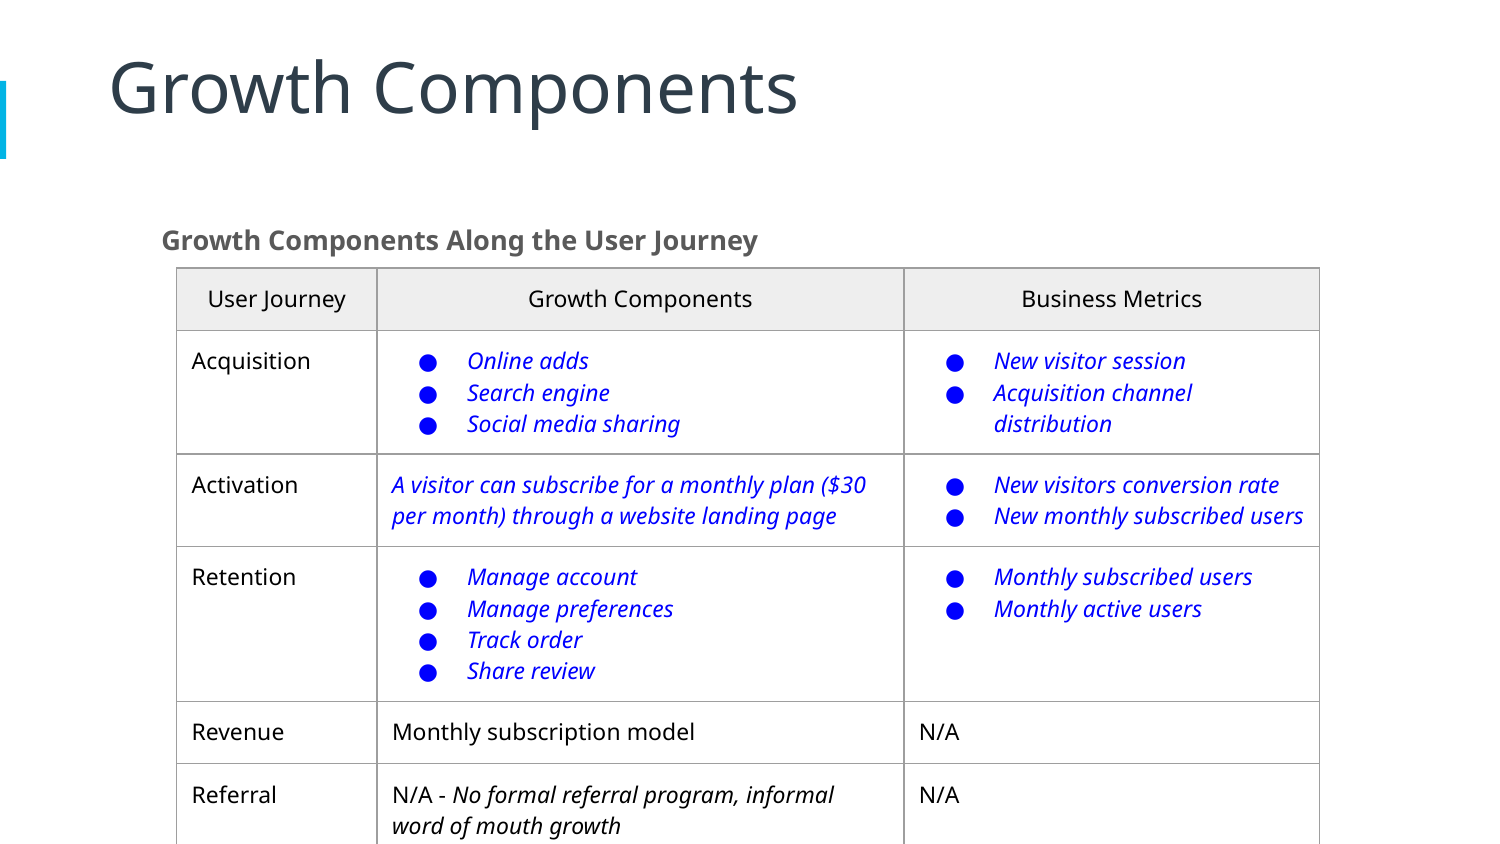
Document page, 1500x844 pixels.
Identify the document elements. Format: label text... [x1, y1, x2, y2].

list Growth Components Along the User Journey [146, 203, 1289, 279]
table_cell A visitor can subscribe for a monthly plan ($30 per month) through a website landing page [378, 455, 903, 546]
table_cell Activation [177, 455, 376, 546]
table_cell N/A [905, 702, 1319, 763]
table_cell N/A - No formal referral program, informal word of mouth growth [378, 764, 903, 844]
table_cell Referral [177, 764, 376, 844]
table_cell Manage account Manage preferences Track order Share review [378, 547, 903, 701]
table_cell Monthly subscription model [378, 702, 903, 763]
table_cell New visitors conversion rate New monthly subscribed users [905, 455, 1319, 546]
table_cell Retention [177, 547, 376, 701]
table_cell Acquisition [177, 331, 376, 453]
table_cell N/A [905, 764, 1319, 844]
table_cell Revenue [177, 702, 376, 763]
table_header Growth Components [378, 269, 903, 330]
table_header User Journey [177, 269, 376, 330]
table_cell New visitor session Acquisition channel distribution [905, 331, 1319, 453]
table_cell Online adds Search engine Social media sharing [378, 331, 903, 453]
table_cell Monthly subscribed users Monthly active users [905, 547, 1319, 701]
table_header Business Metrics [905, 269, 1319, 330]
title Growth Components [94, 37, 1396, 132]
